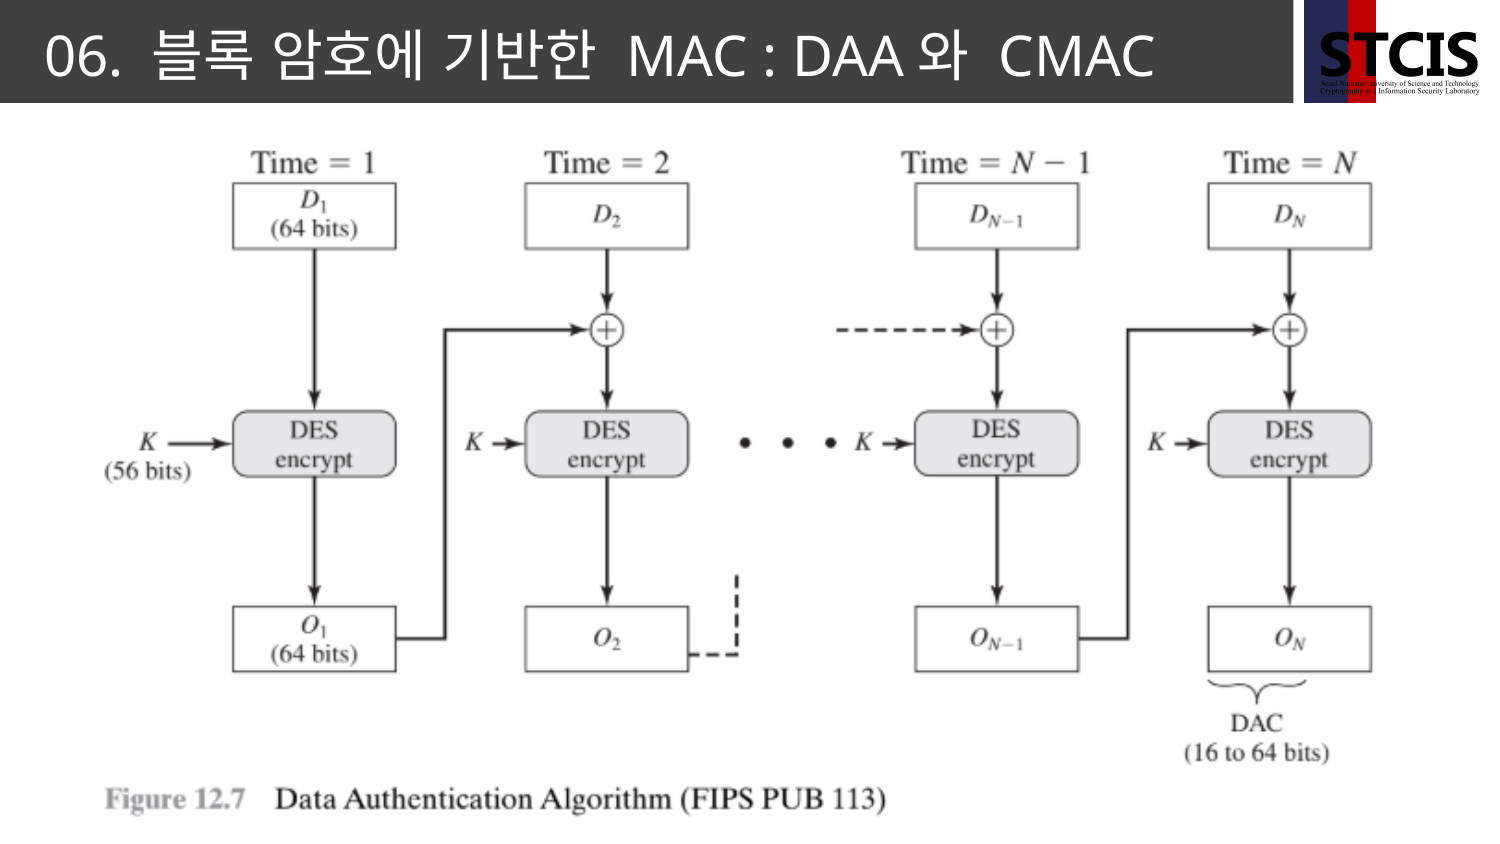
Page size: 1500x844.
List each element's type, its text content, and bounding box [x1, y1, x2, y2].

list 06. 블록 암호에 기반한 MAC : DAA와 CMAC [29, 16, 1329, 92]
picture [70, 0, 1500, 828]
